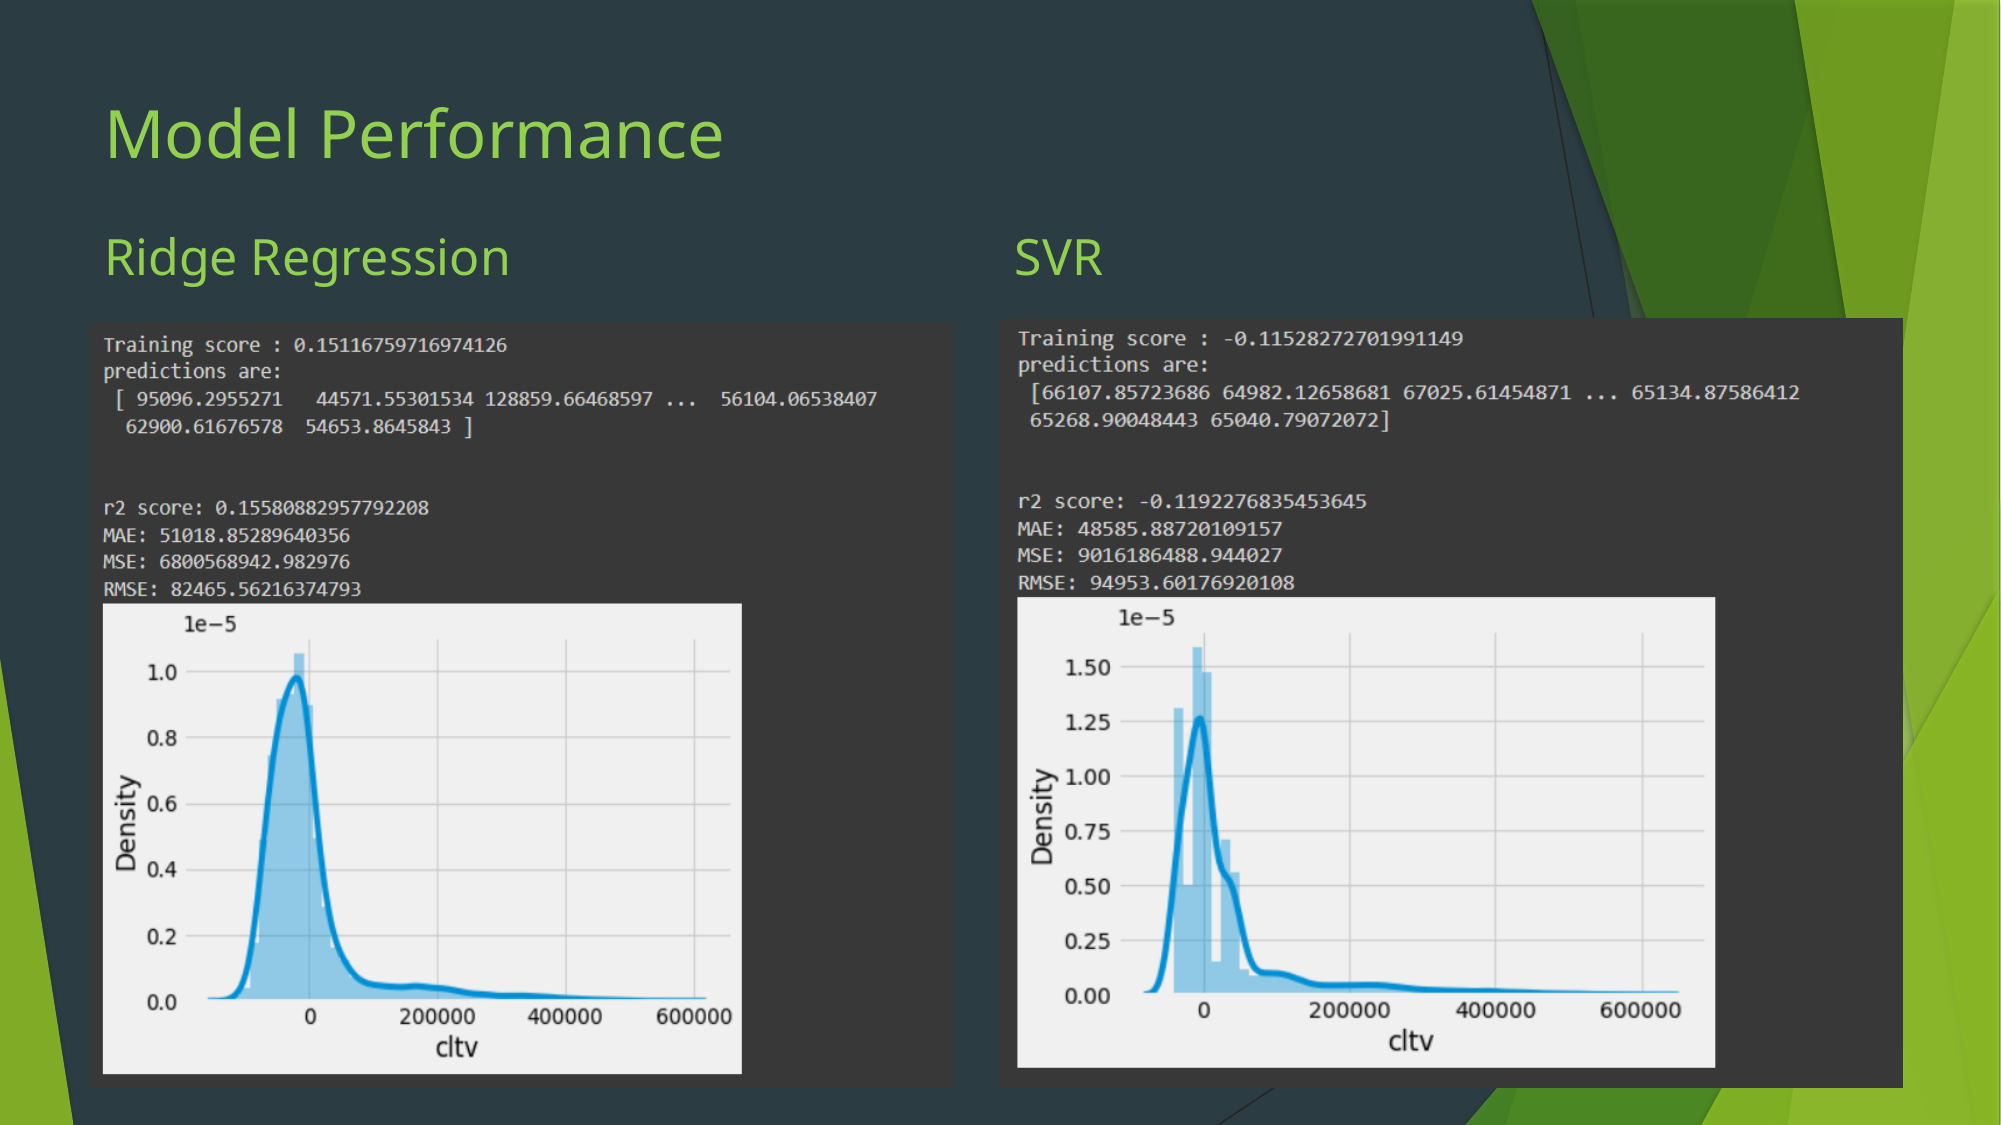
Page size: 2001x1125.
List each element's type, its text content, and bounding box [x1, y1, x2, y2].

picture [999, 318, 1904, 1088]
text_box Ridge Regression [89, 217, 684, 293]
picture [89, 321, 953, 1088]
text_box SVR [999, 217, 1594, 293]
text_box Model Performance [89, 84, 1262, 180]
